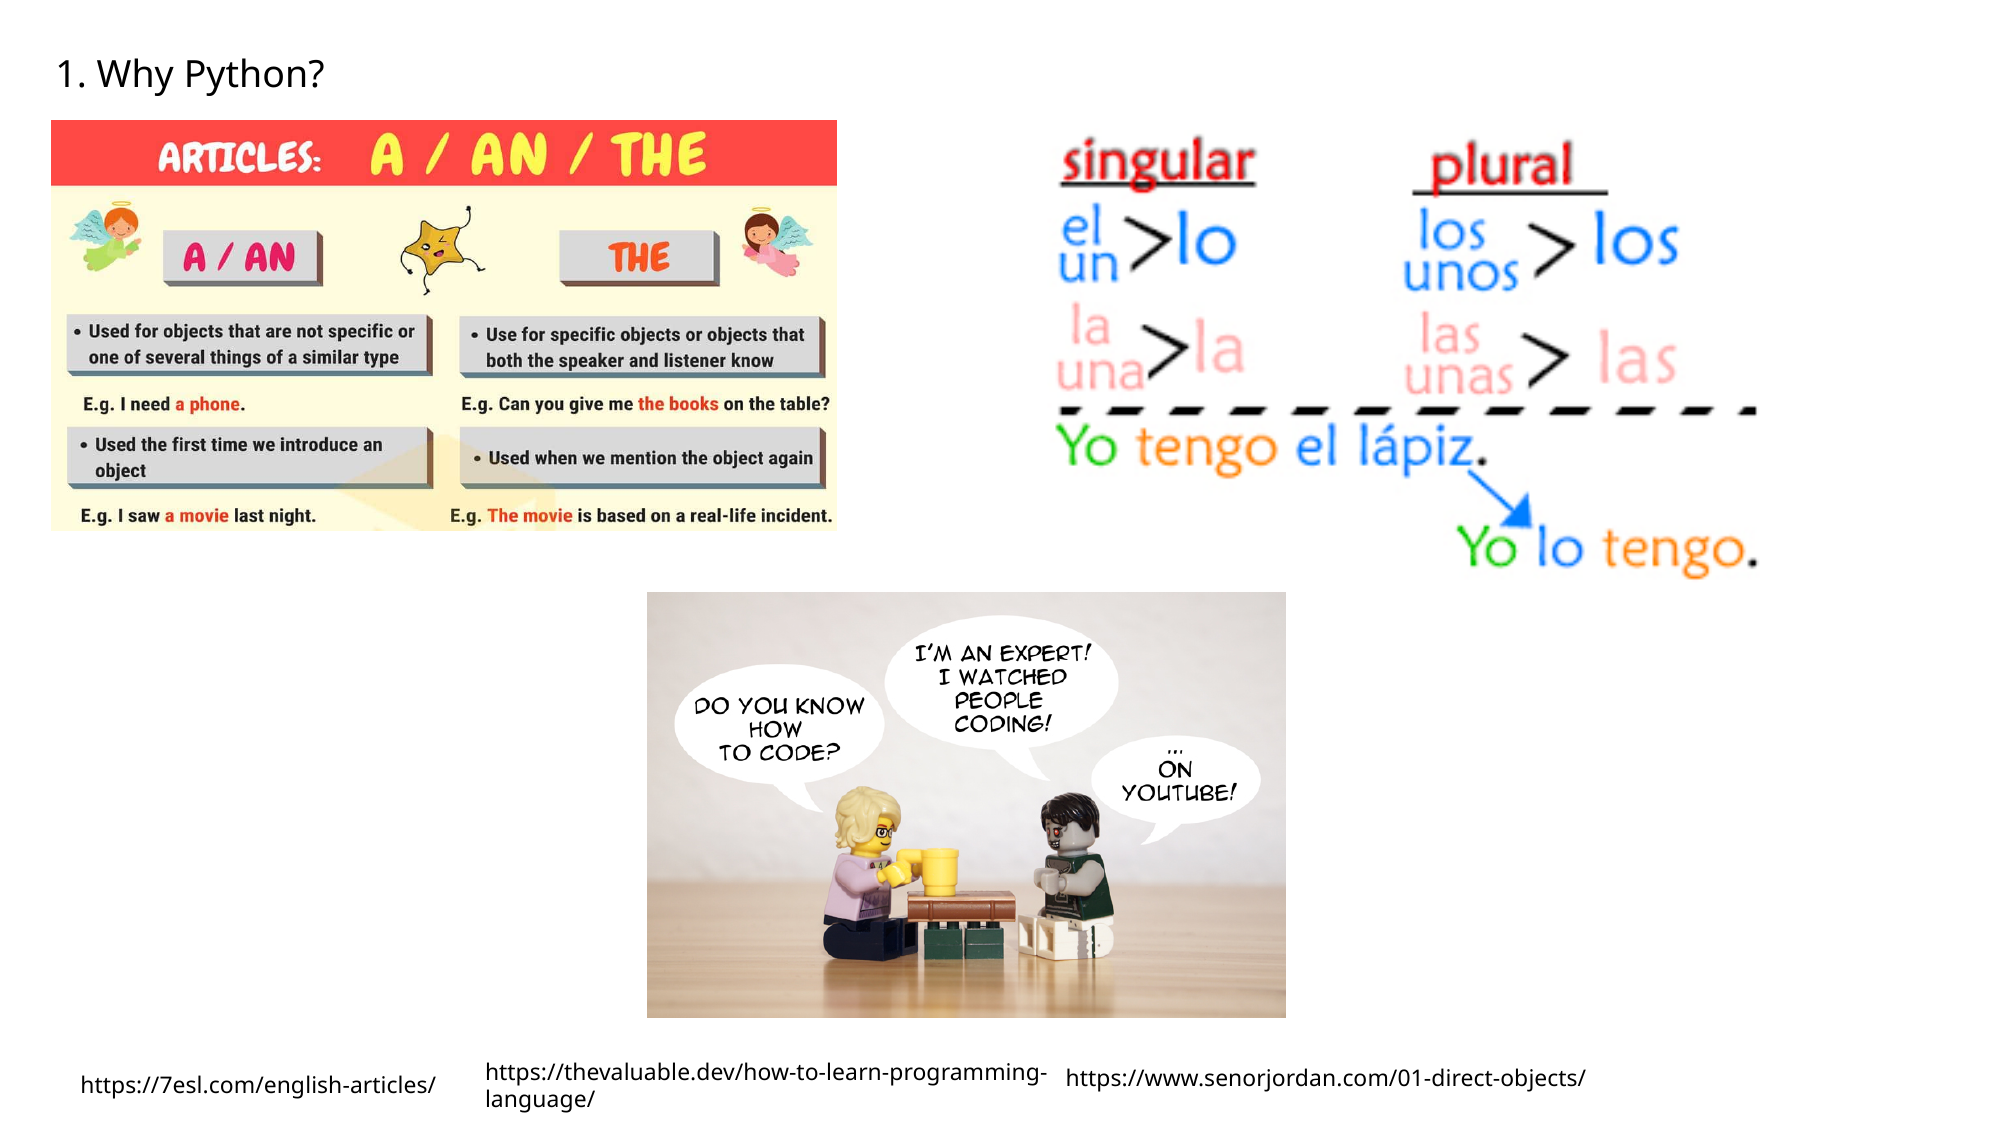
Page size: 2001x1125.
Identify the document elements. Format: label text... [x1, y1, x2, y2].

text_box https://thevaluable.dev/how-to-learn-programming-language/ [470, 1049, 1109, 1120]
text_box https://7esl.com/english-articles/ [65, 1063, 470, 1106]
picture [647, 114, 1770, 1018]
text_box https://www.senorjordan.com/01-direct-objects/ [1109, 1055, 2000, 1098]
text_box 1. Why Python? [40, 42, 1177, 102]
picture [51, 120, 837, 532]
